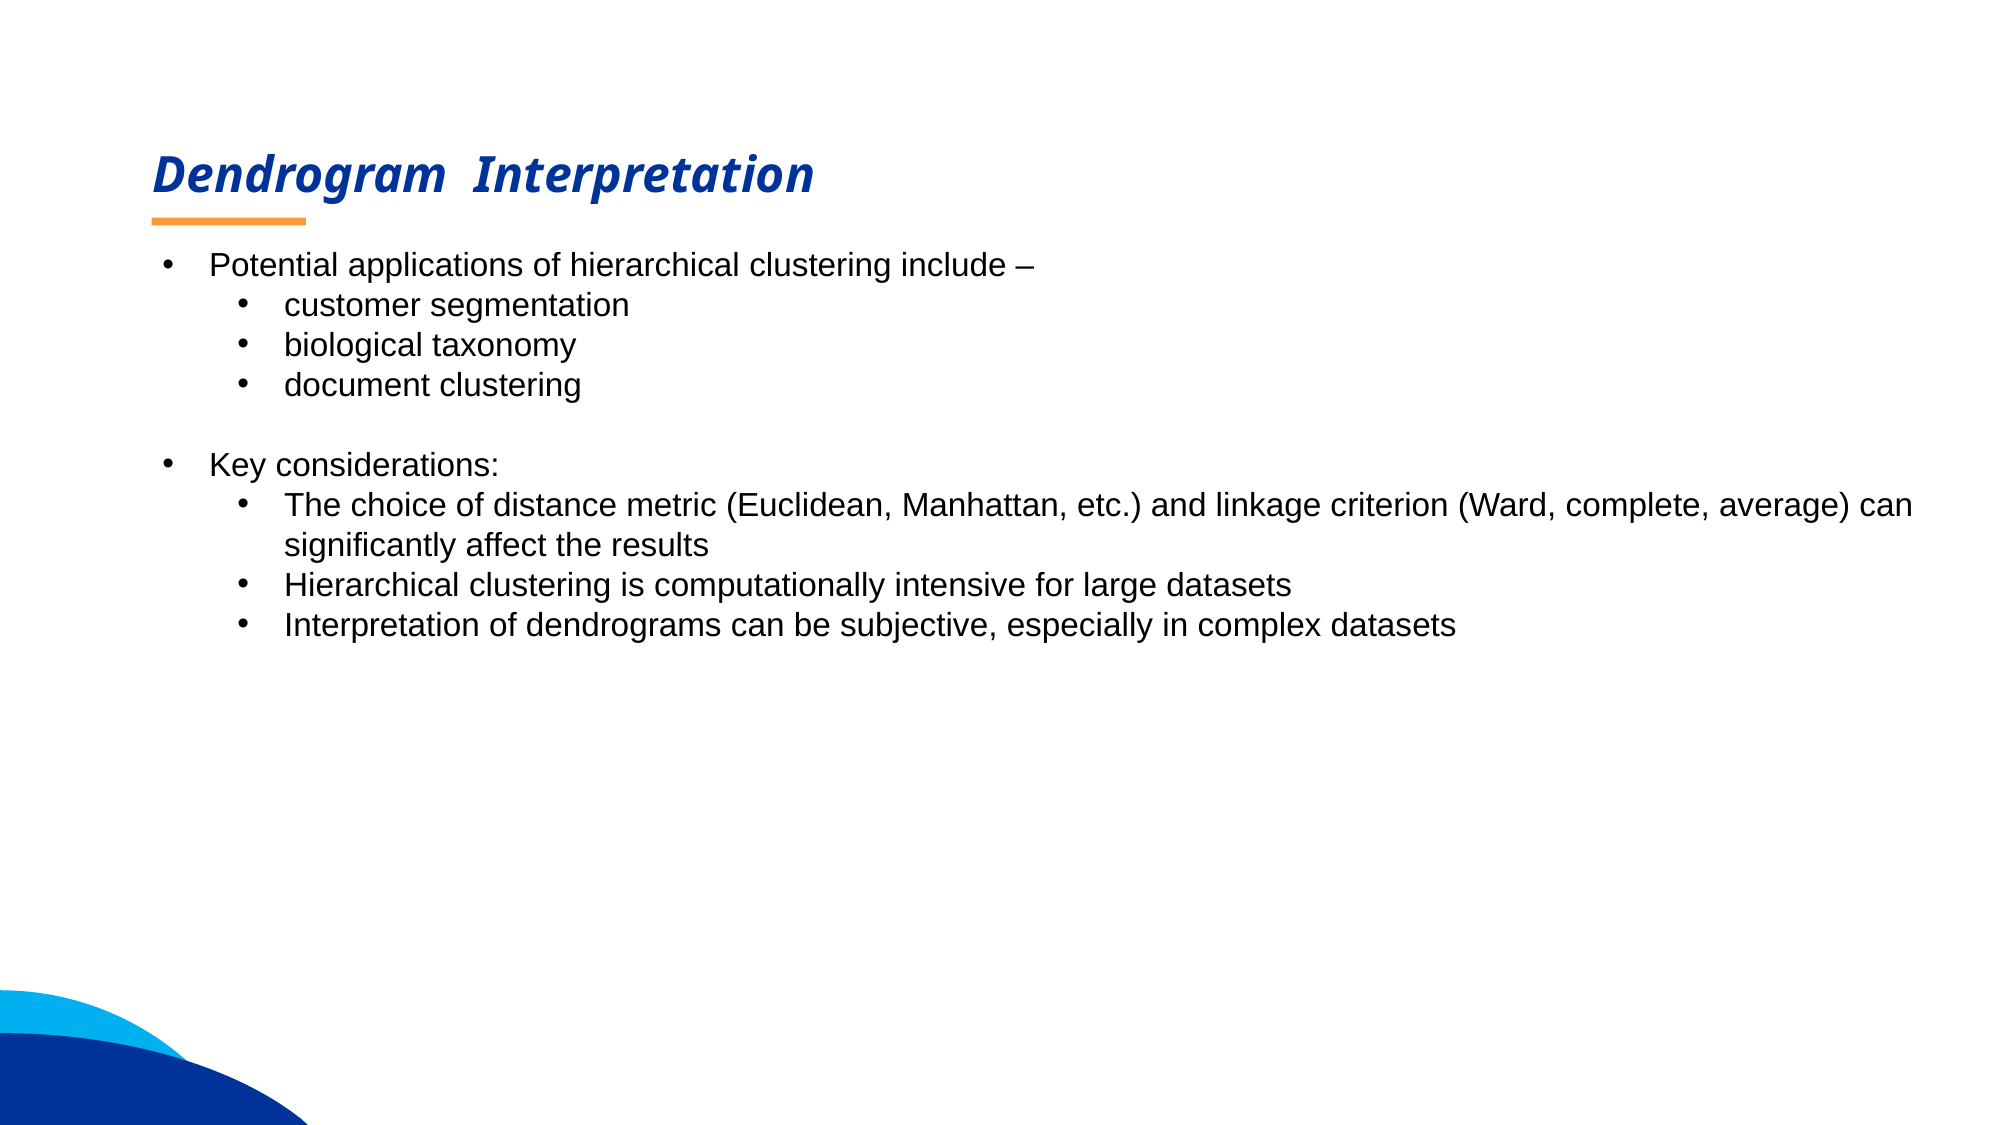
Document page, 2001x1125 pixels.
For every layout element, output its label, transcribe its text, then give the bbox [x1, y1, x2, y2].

text_box Potential applications of hierarchical clustering include – customer segmentation biological taxonomy document clustering Key considerations: The choice of distance metric (Euclidean, Manhattan, etc.) and linkage criterion (Ward, complete, average) can significantly affect the results Hierarchical clustering is computationally intensive for large datasets Interpretation of dendrograms can be subjective, especially in complex datasets [147, 236, 1949, 651]
text_box Dendrogram Interpretation [137, 135, 1706, 211]
